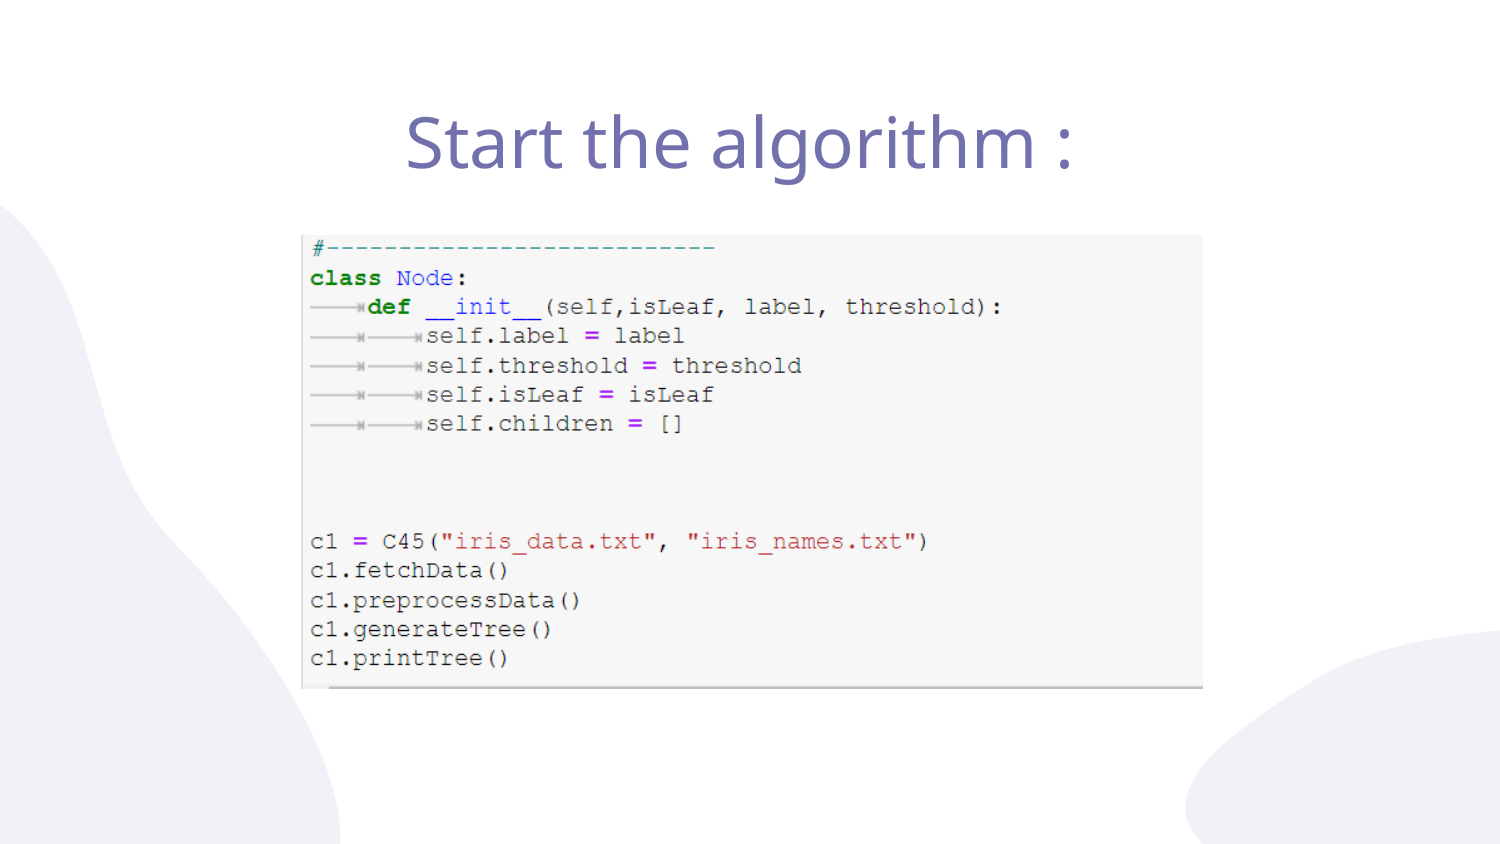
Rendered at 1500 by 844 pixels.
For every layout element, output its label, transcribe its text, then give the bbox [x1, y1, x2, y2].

picture [294, 235, 1203, 689]
title Start the algorithm : [116, 82, 1383, 177]
